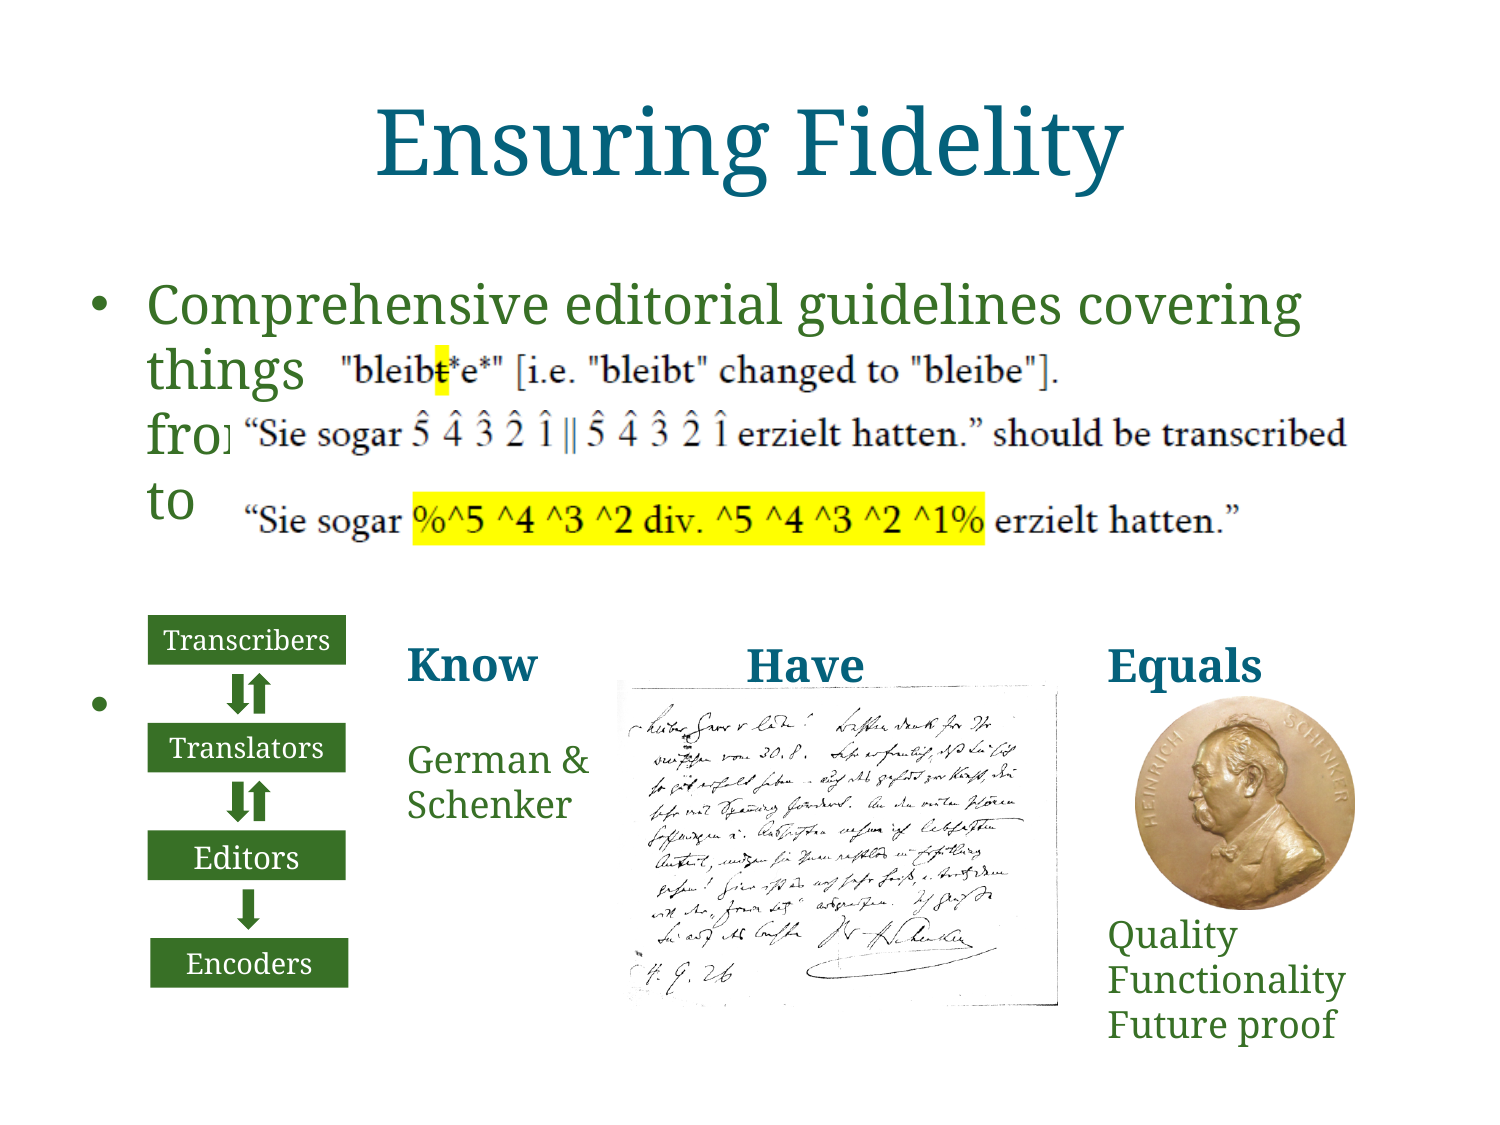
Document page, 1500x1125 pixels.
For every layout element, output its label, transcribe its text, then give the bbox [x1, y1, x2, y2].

picture [1135, 696, 1356, 910]
title Ensuring Fidelity [75, 45, 1425, 233]
picture [229, 410, 1370, 563]
text_box Know German & Schenker [392, 628, 615, 879]
list Comprehensive editorial guidelines covering things from to [75, 262, 1425, 1005]
picture [616, 680, 1058, 1012]
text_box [147, 614, 349, 988]
picture [332, 344, 1066, 399]
text_box Equals Quality Functionality Future proof [1092, 628, 1424, 1054]
text_box Have [731, 628, 892, 679]
